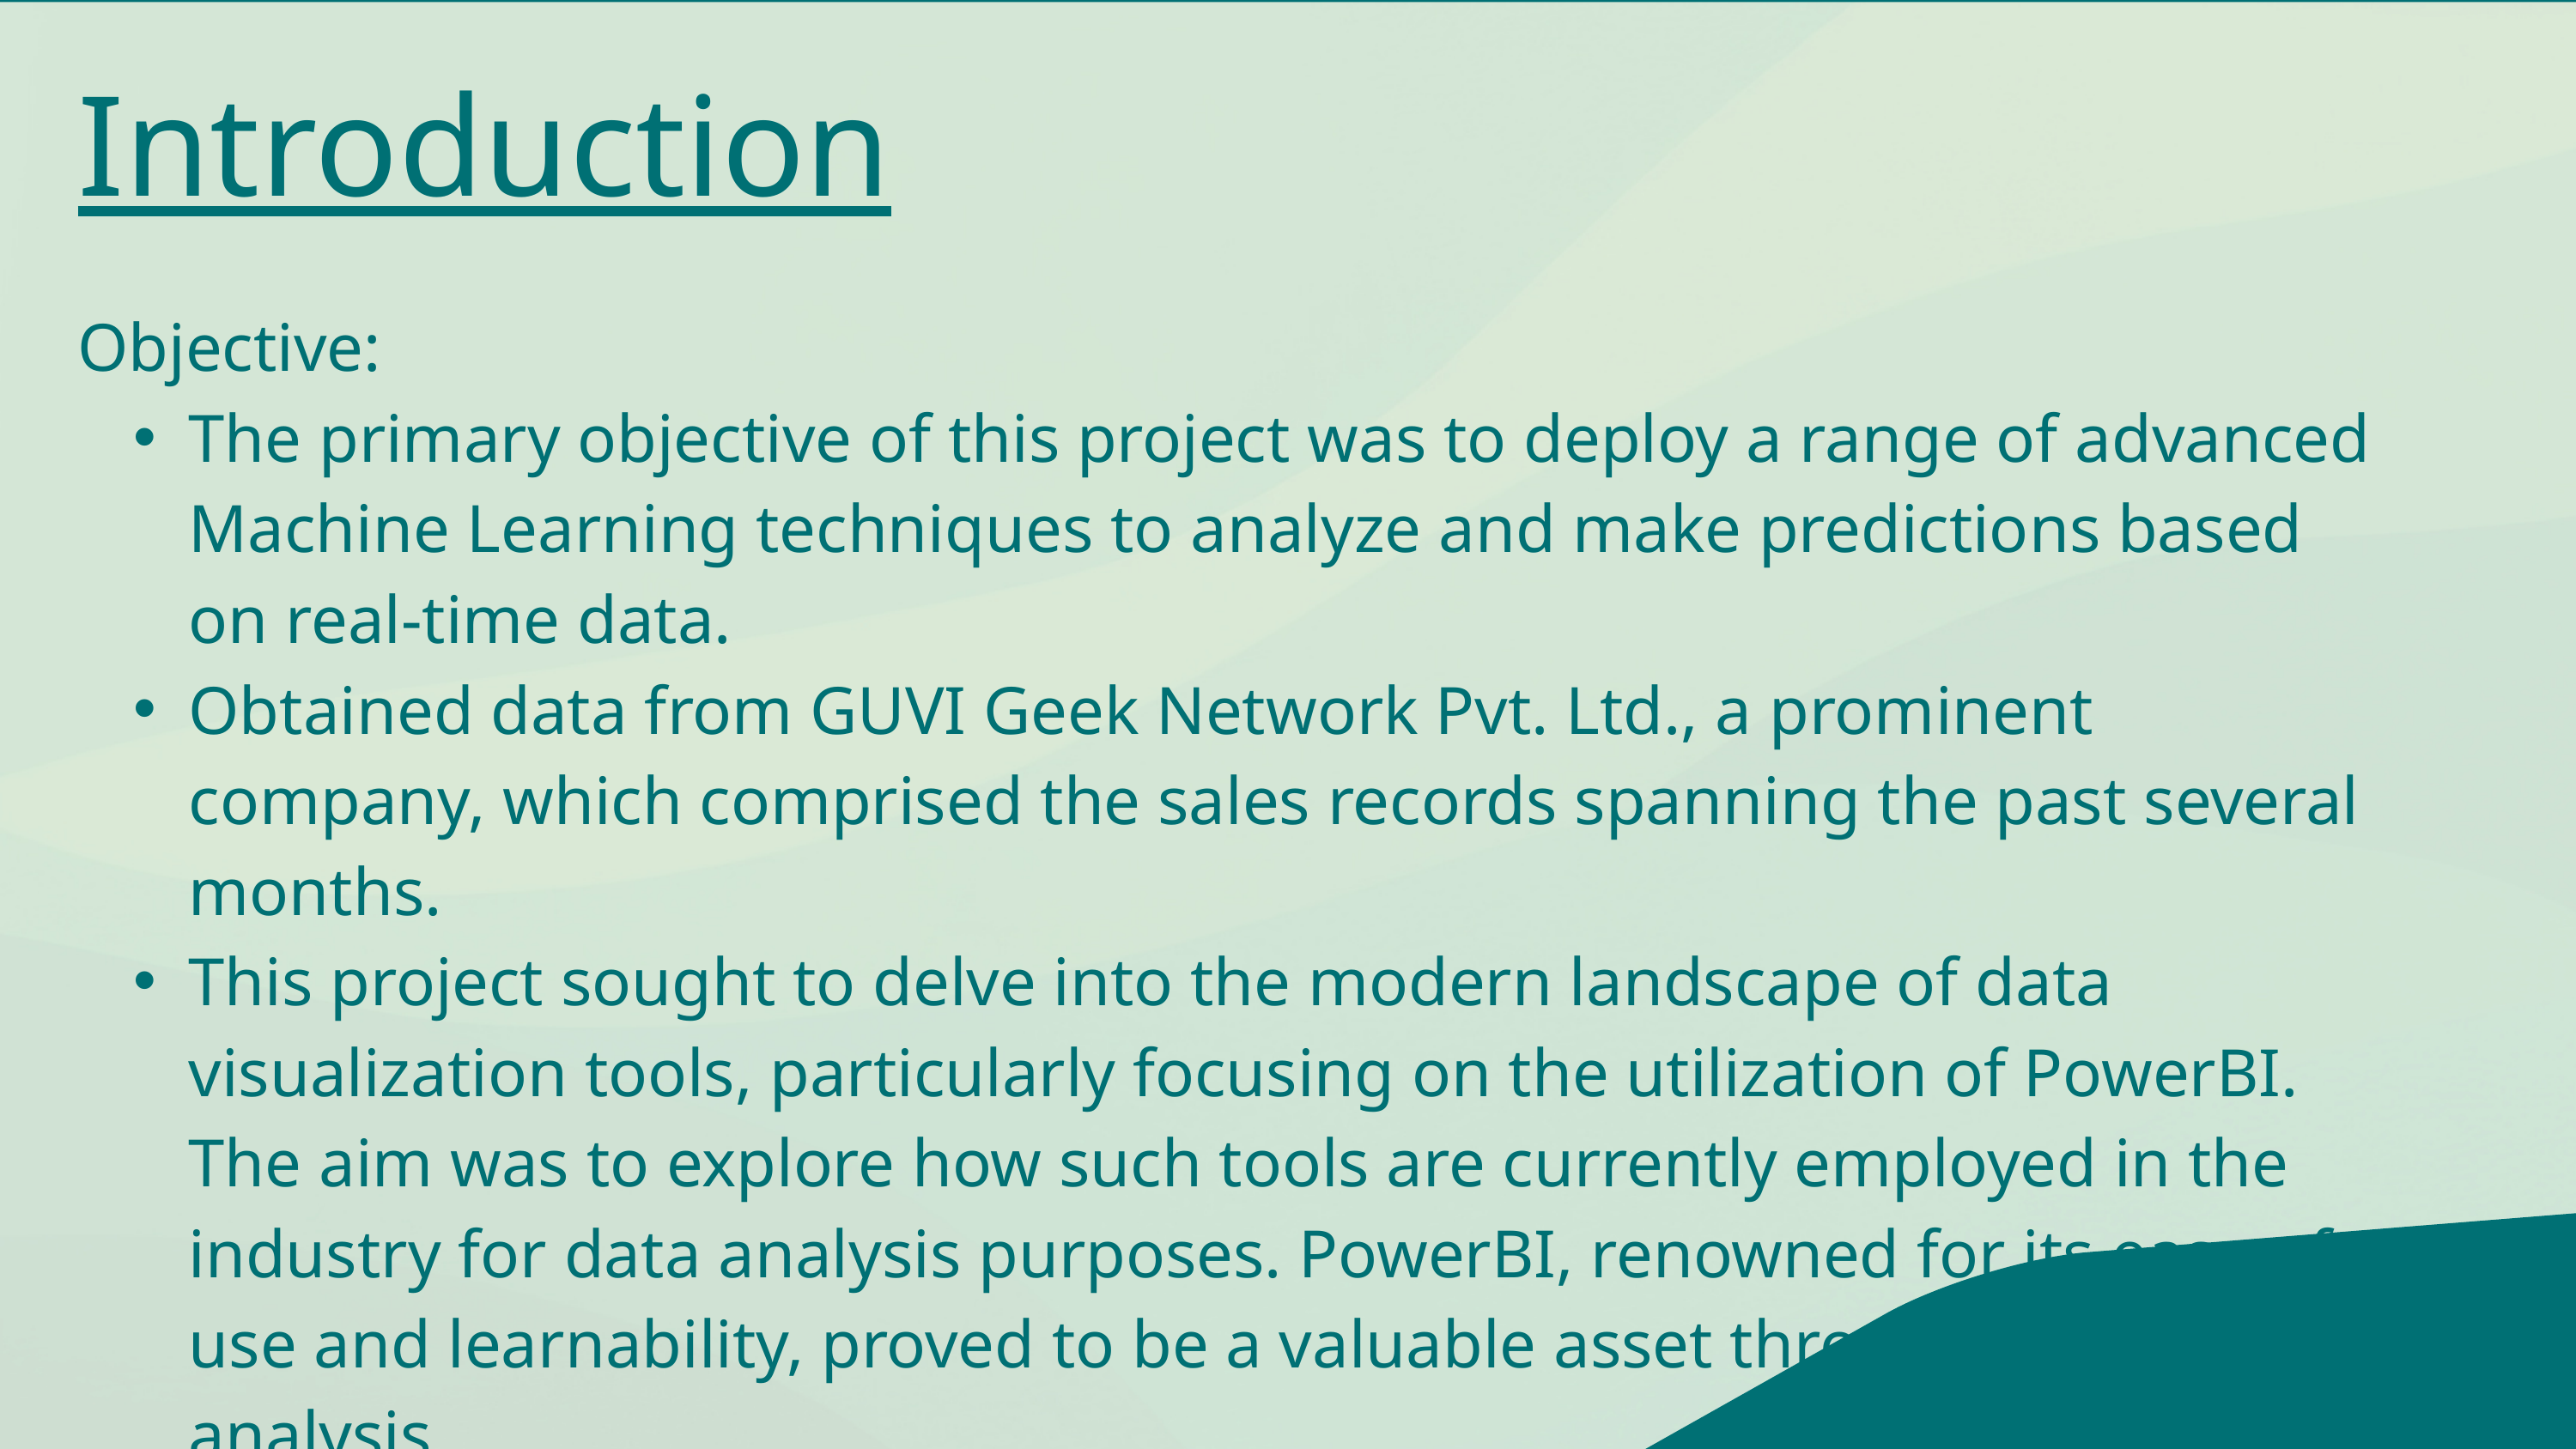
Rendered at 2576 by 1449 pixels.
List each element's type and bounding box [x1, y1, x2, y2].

picture [0, 0, 2576, 1449]
text_box [1132, 1253, 2576, 1449]
